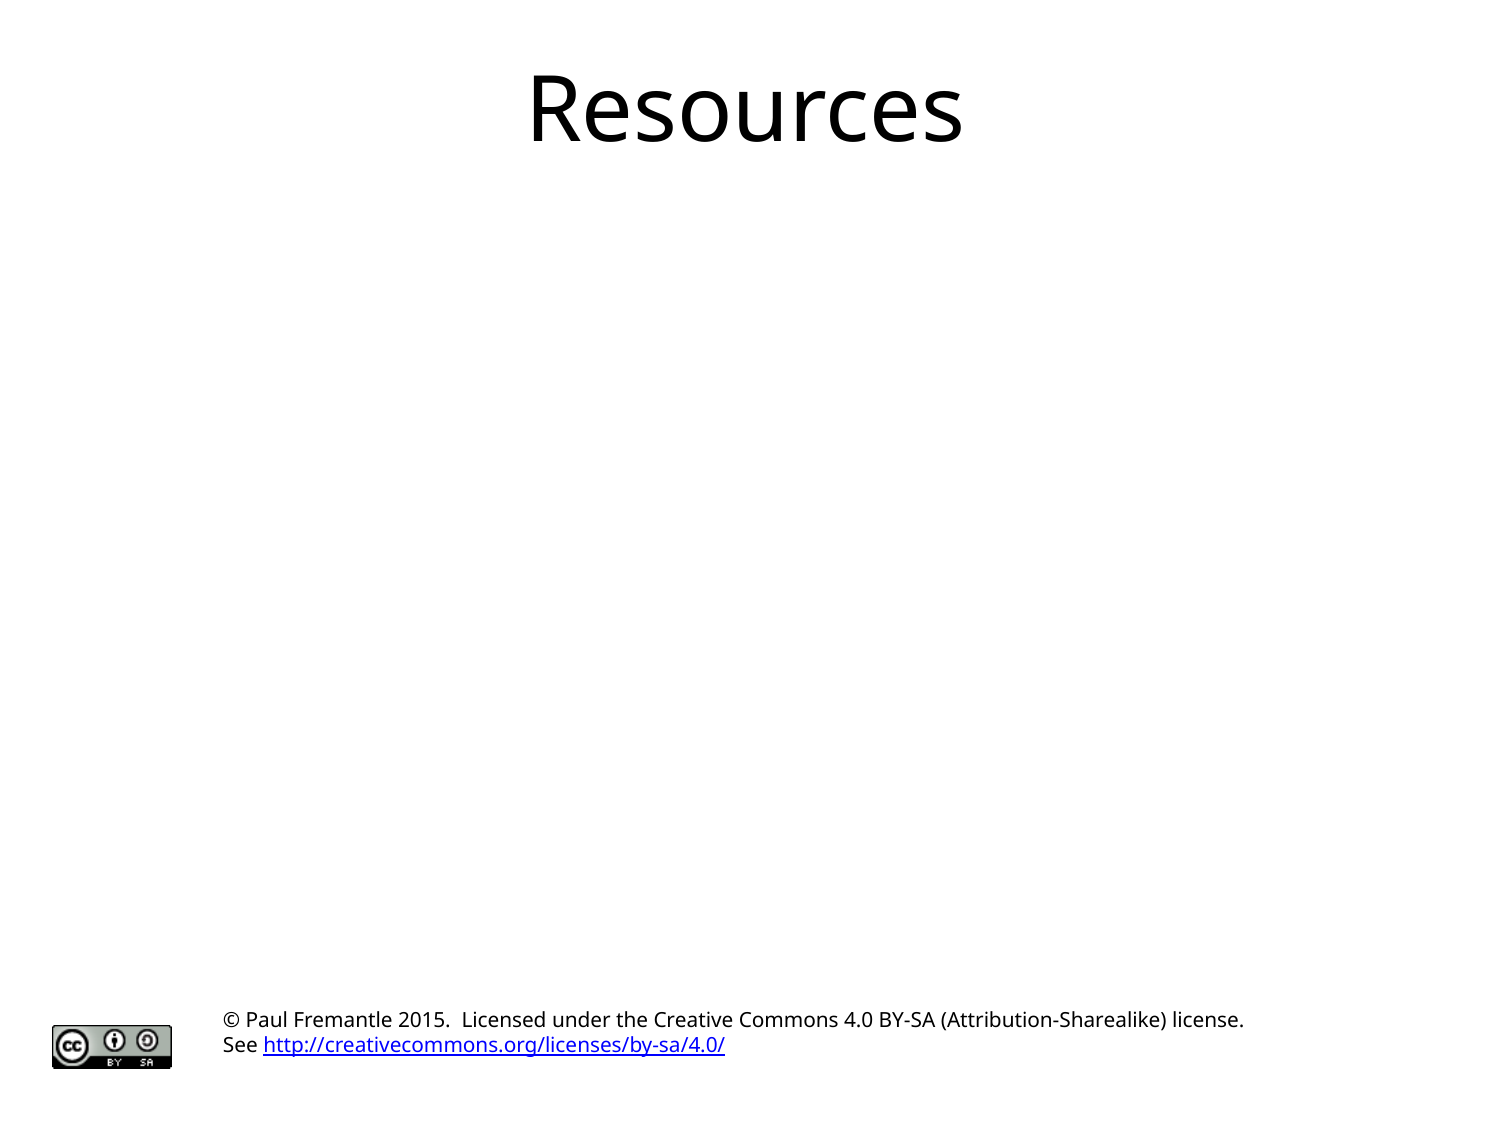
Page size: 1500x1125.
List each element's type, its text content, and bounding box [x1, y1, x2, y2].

picture [52, 1025, 172, 1069]
title Resources [75, 45, 1425, 233]
